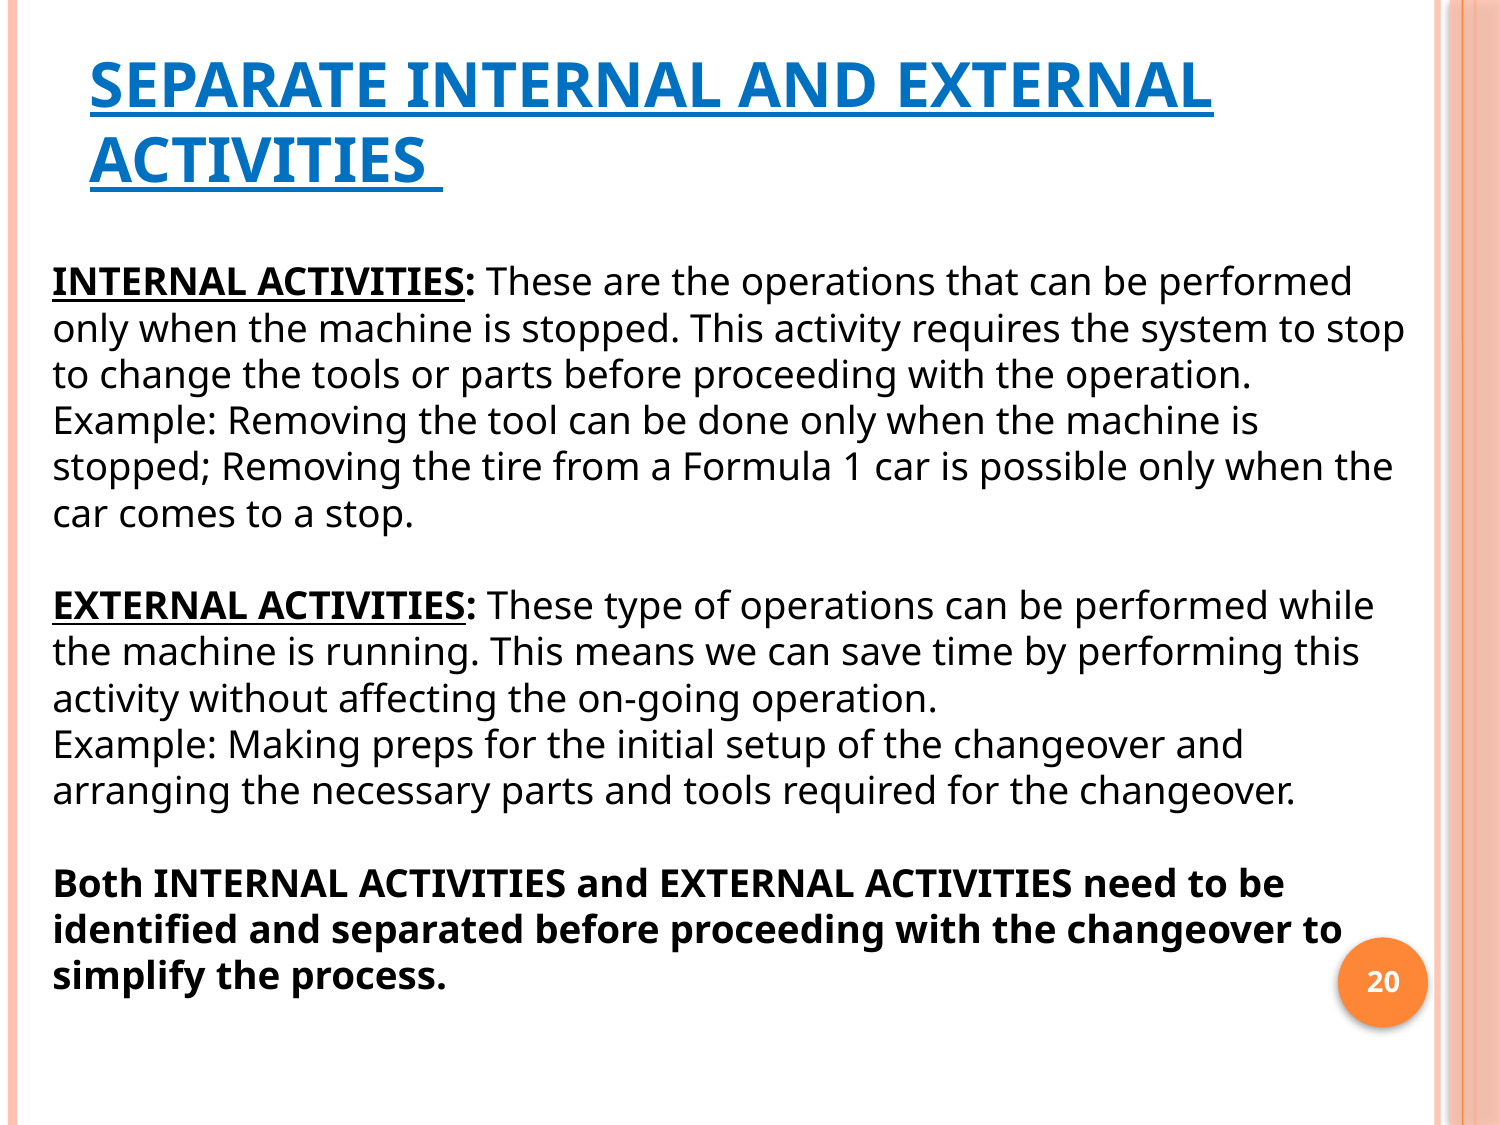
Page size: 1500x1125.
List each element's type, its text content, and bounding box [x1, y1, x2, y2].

text_box Separate Internal And External Activities [74, 37, 1350, 225]
slide_number 20 [1425, 940, 1434, 1027]
text_box INTERNAL ACTIVITIES: These are the operations that can be performed only when the machine is stopped. This activity requires the system to stop to change the tools or parts before proceeding with the operation. Example: Removing the tool can be done only when the machine is stopped; Removing the tire from a Formula 1 car is possible only when the car comes to a stop. EXTERNAL ACTIVITIES: These type of operations can be performed while the machine is running. This means we can save time by performing this activity without affecting the on-going operation. Example: Making preps for the initial setup of the changeover and arranging the necessary parts and tools required for the changeover. Both INTERNAL ACTIVITIES and EXTERNAL ACTIVITIES need to be identified and separated before proceeding with the changeover to simplify the process. [37, 249, 1425, 1052]
